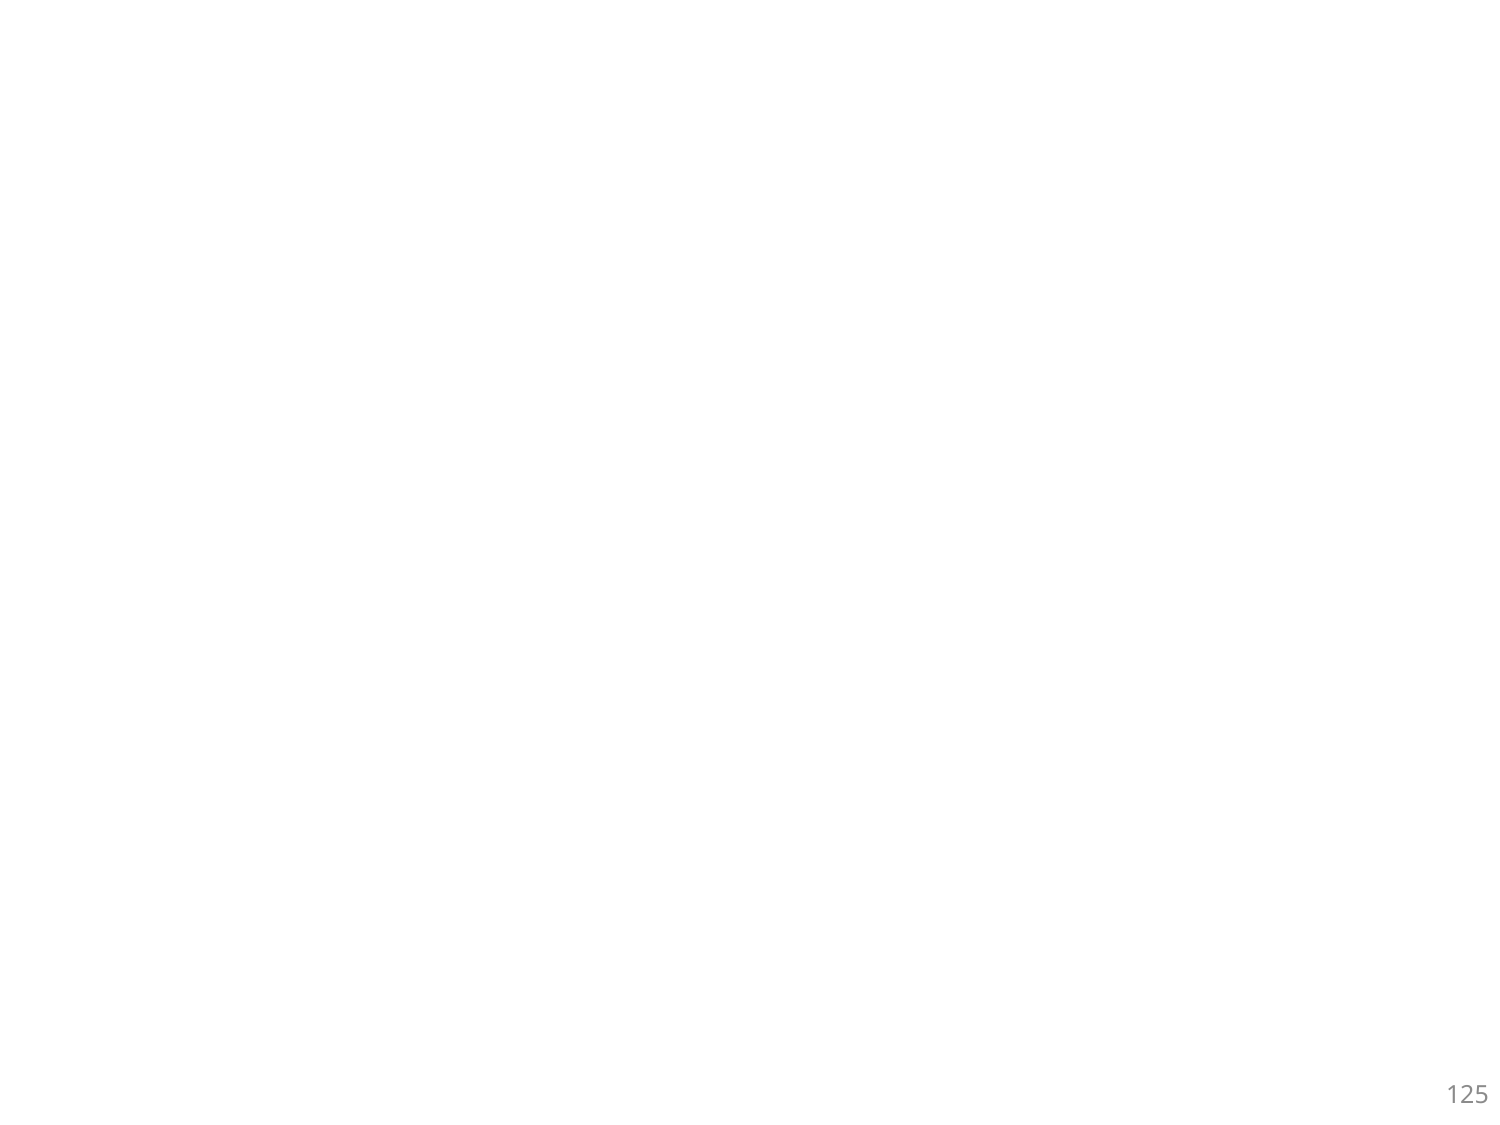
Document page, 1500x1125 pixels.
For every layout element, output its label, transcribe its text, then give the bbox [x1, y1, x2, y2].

slide_number 125 [1153, 1065, 1500, 1125]
